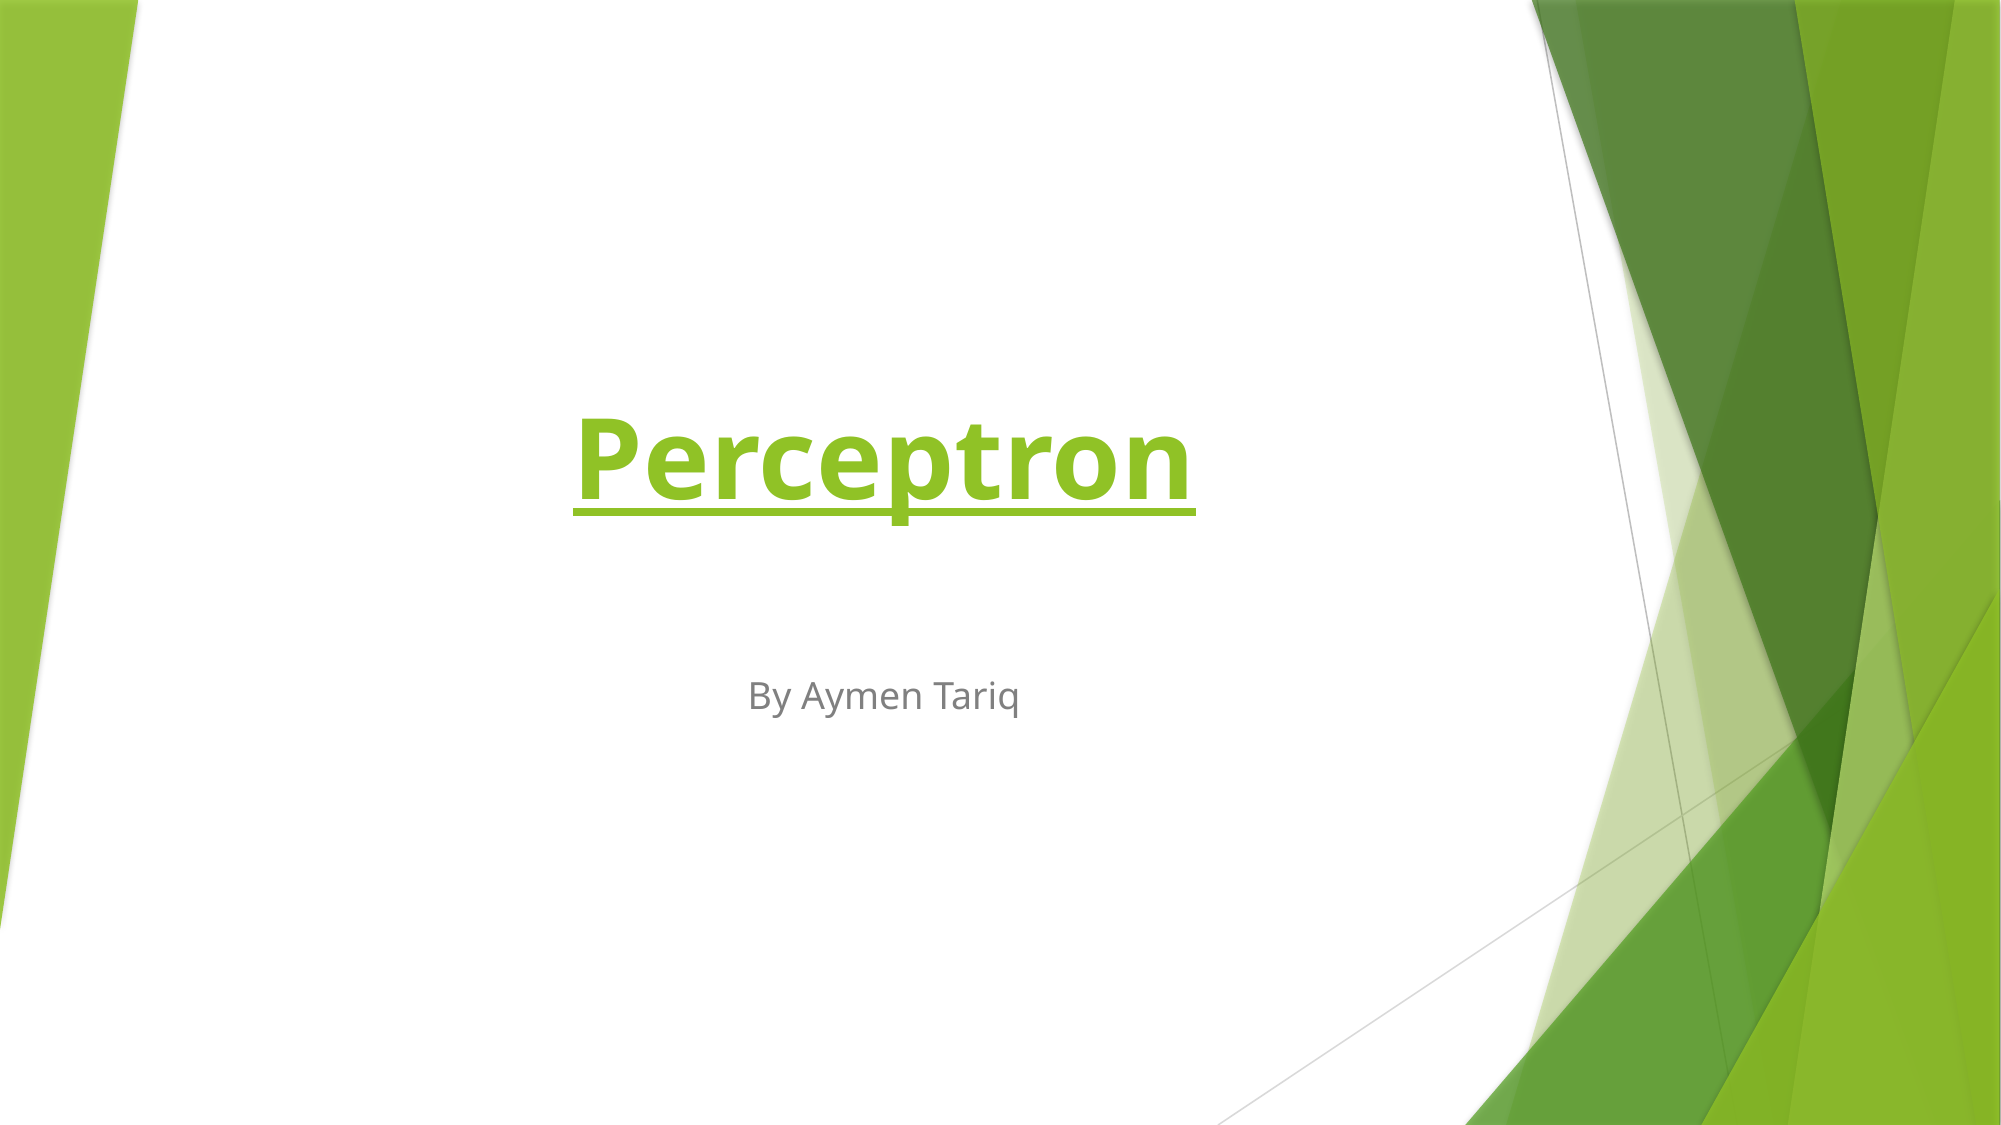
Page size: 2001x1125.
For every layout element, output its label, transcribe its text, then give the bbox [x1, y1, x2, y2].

subtitle By Aymen Tariq [247, 664, 1522, 845]
title Perceptron [247, 394, 1522, 664]
